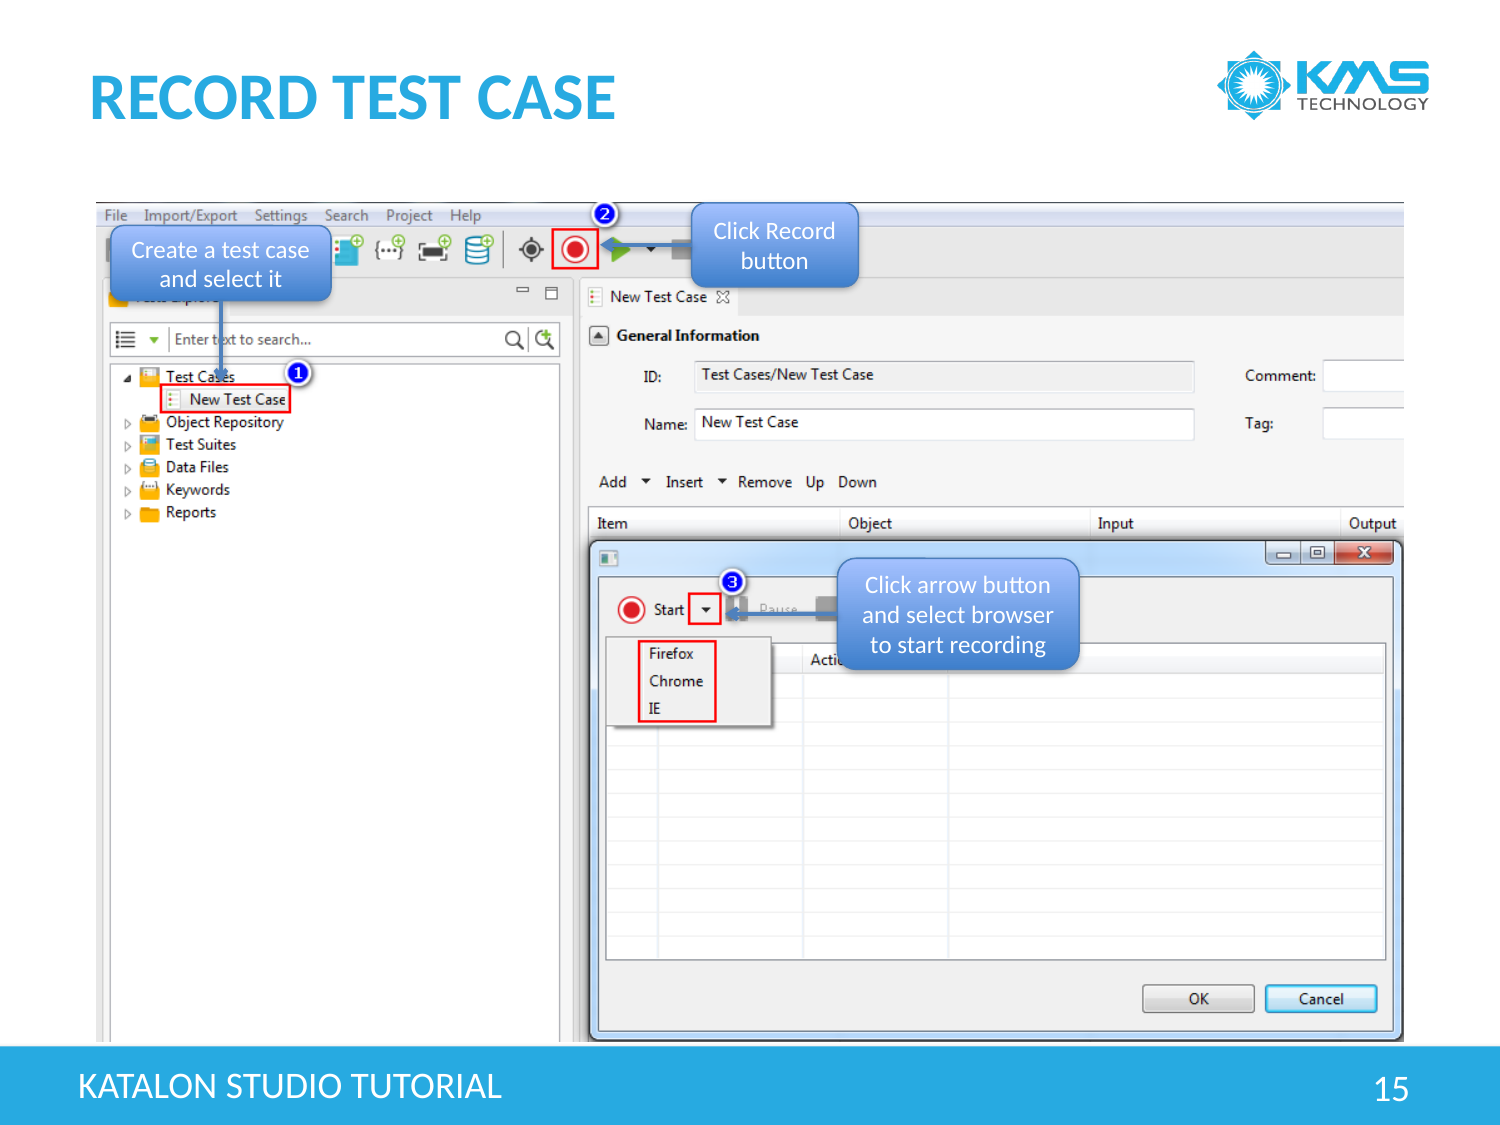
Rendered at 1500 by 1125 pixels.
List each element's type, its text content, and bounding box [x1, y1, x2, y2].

title Record test case [75, 45, 1102, 150]
slide_number 15 [1074, 1056, 1425, 1117]
picture [1208, 45, 1436, 126]
list katalon studio tutorial [63, 1053, 978, 1125]
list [96, 202, 1404, 1042]
